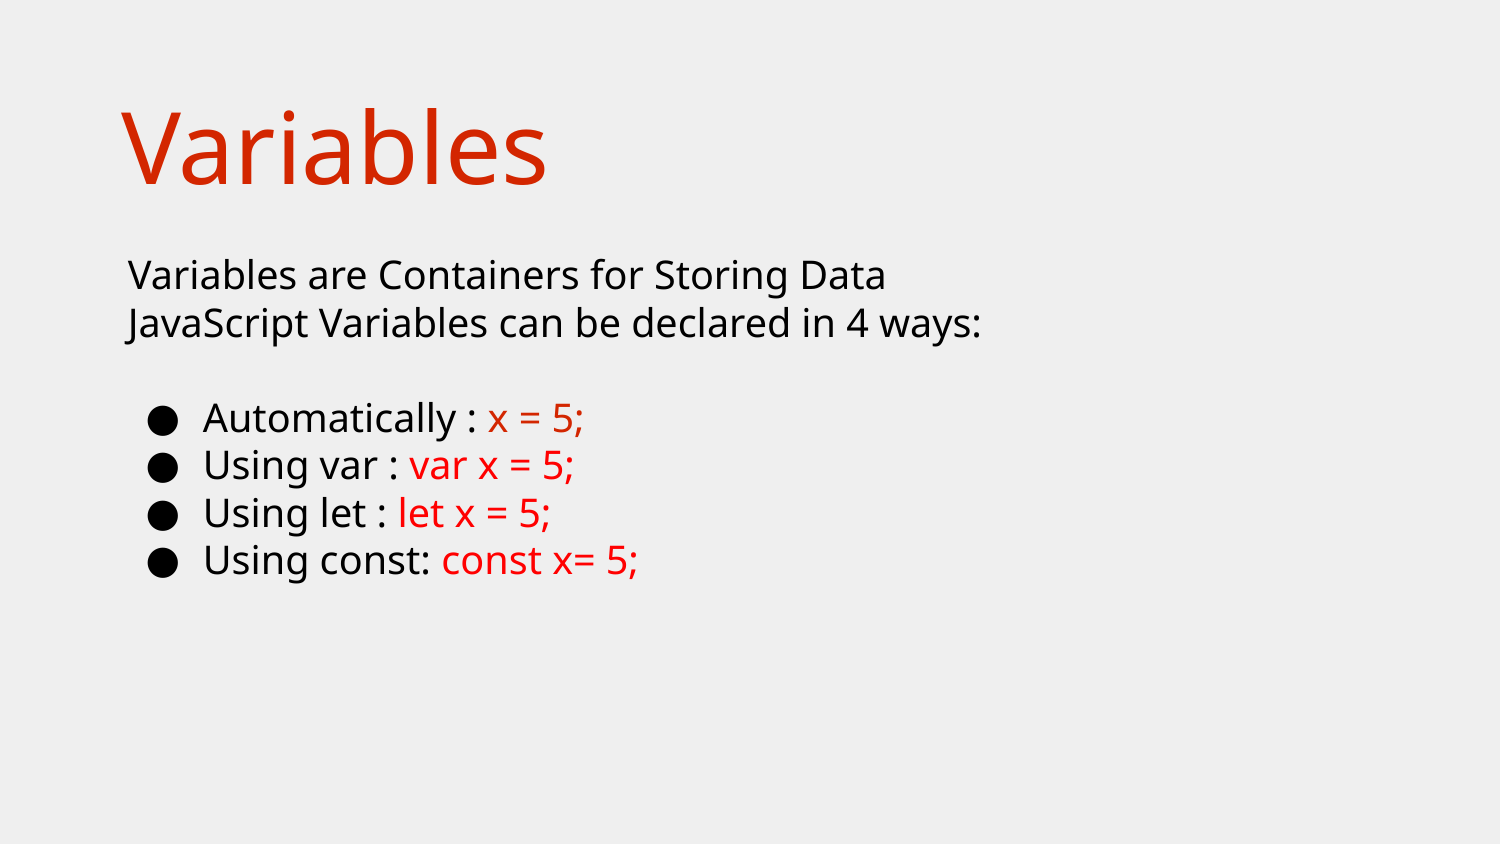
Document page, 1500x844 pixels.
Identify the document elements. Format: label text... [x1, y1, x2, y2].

list Variables are Containers for Storing Data JavaScript Variables can be declared in 4 ways: Automatically : x = 5; Using var : var x = 5; Using let : let x = 5; Using const: const x= 5; [112, 235, 1415, 817]
title Variables [106, 69, 951, 212]
